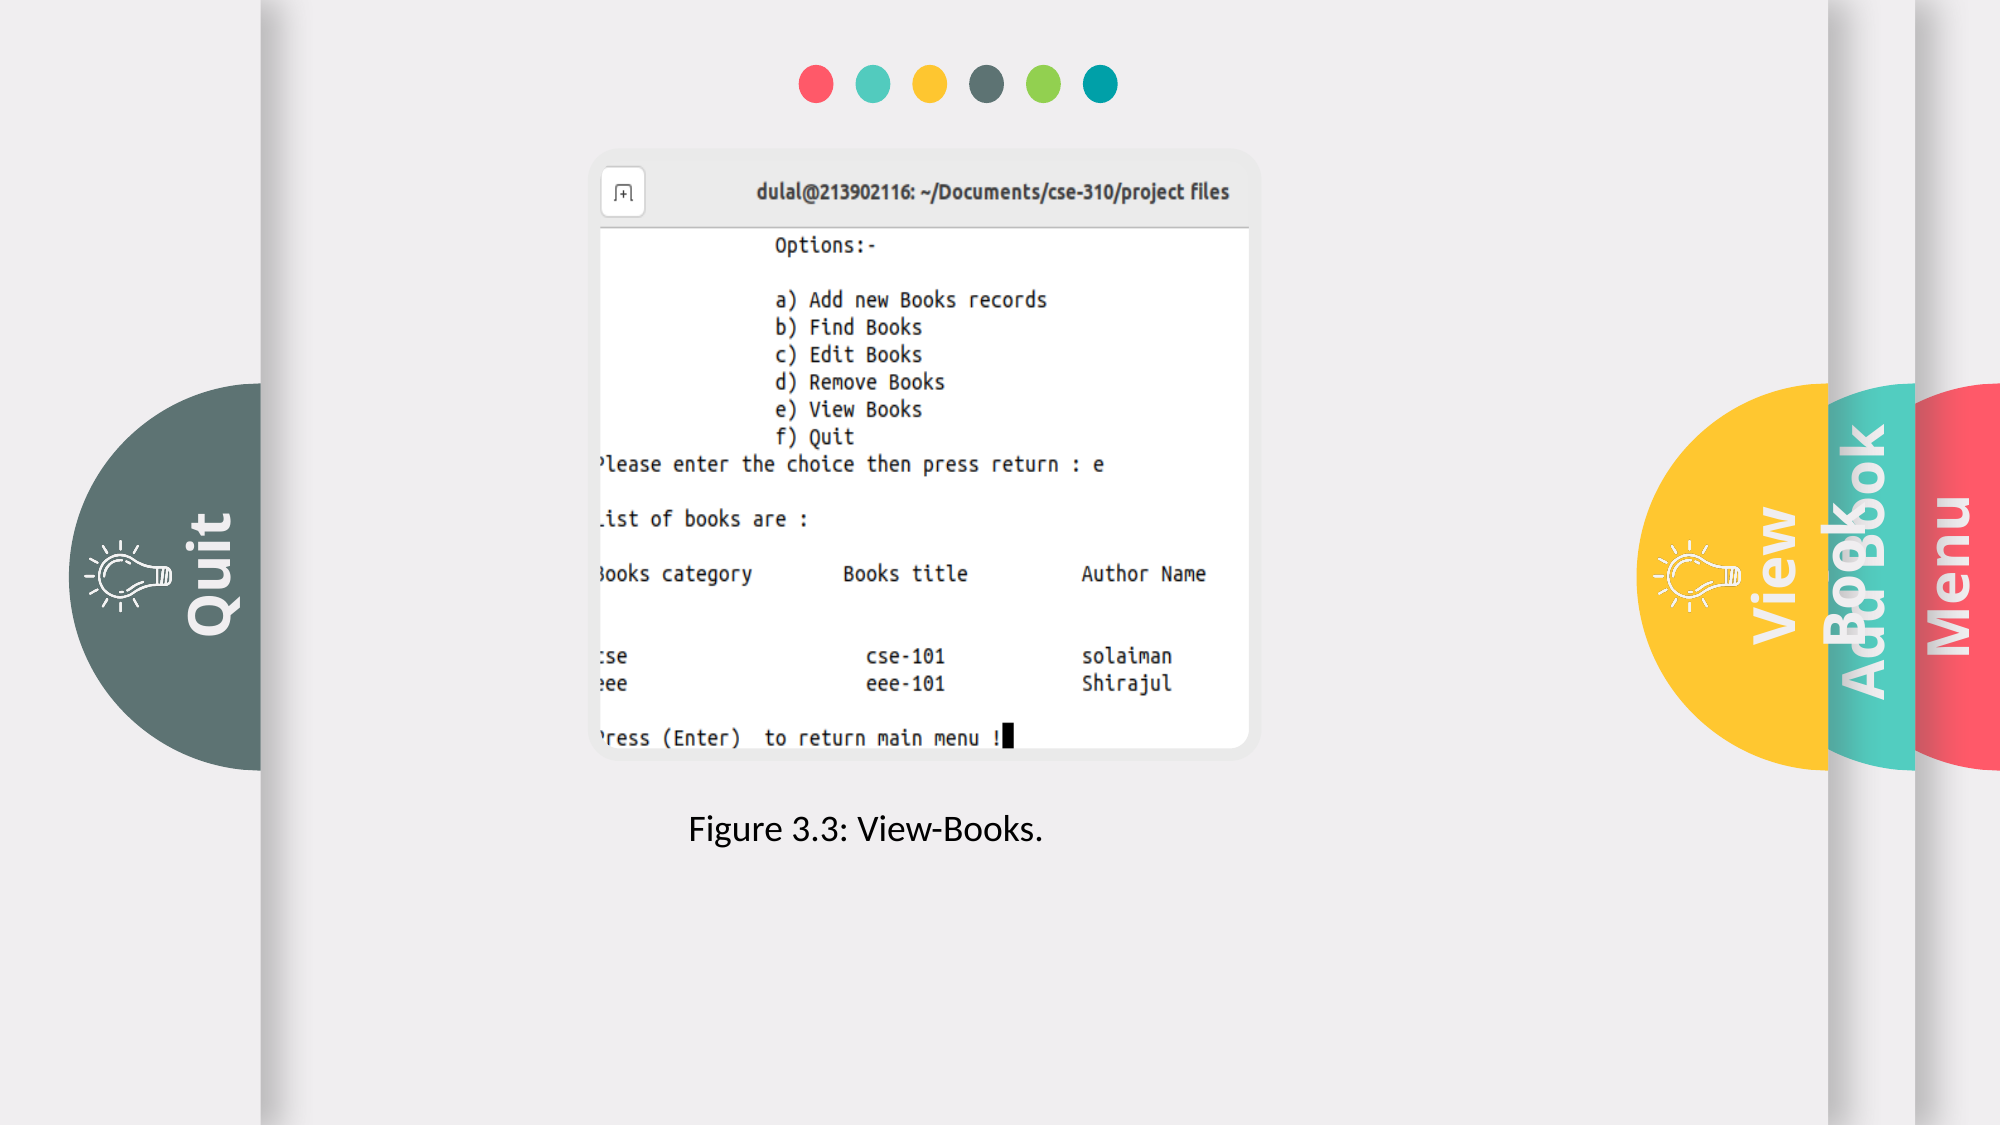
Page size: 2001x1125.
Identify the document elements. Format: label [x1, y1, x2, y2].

text_box [798, 64, 1118, 104]
text_box [1916, 0, 2000, 1125]
text_box [1829, 0, 1916, 1125]
text_box [261, 0, 1829, 1125]
picture [594, 154, 1256, 755]
text_box [0, 0, 261, 1125]
